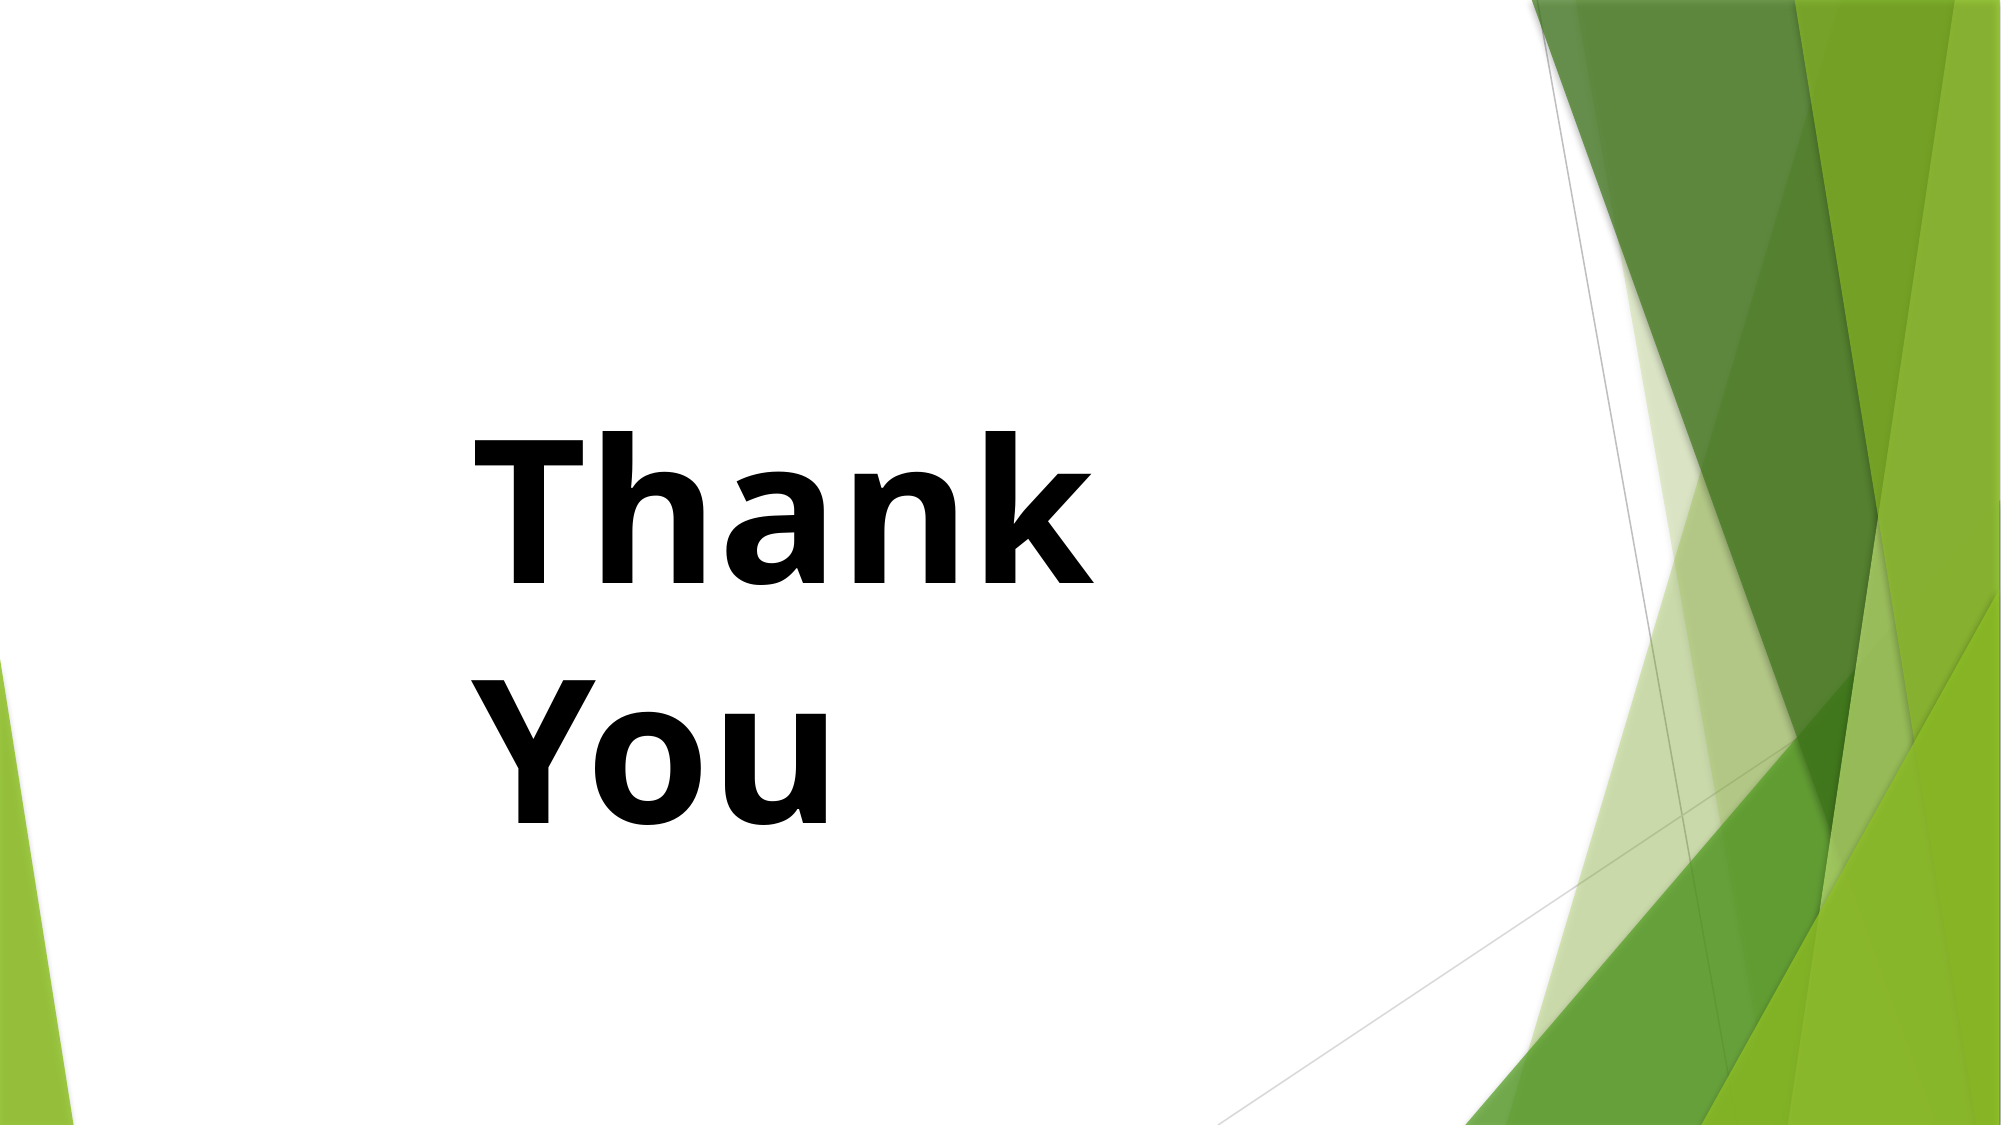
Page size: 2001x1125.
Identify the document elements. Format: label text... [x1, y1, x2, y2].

text_box Thank You [456, 240, 1459, 871]
